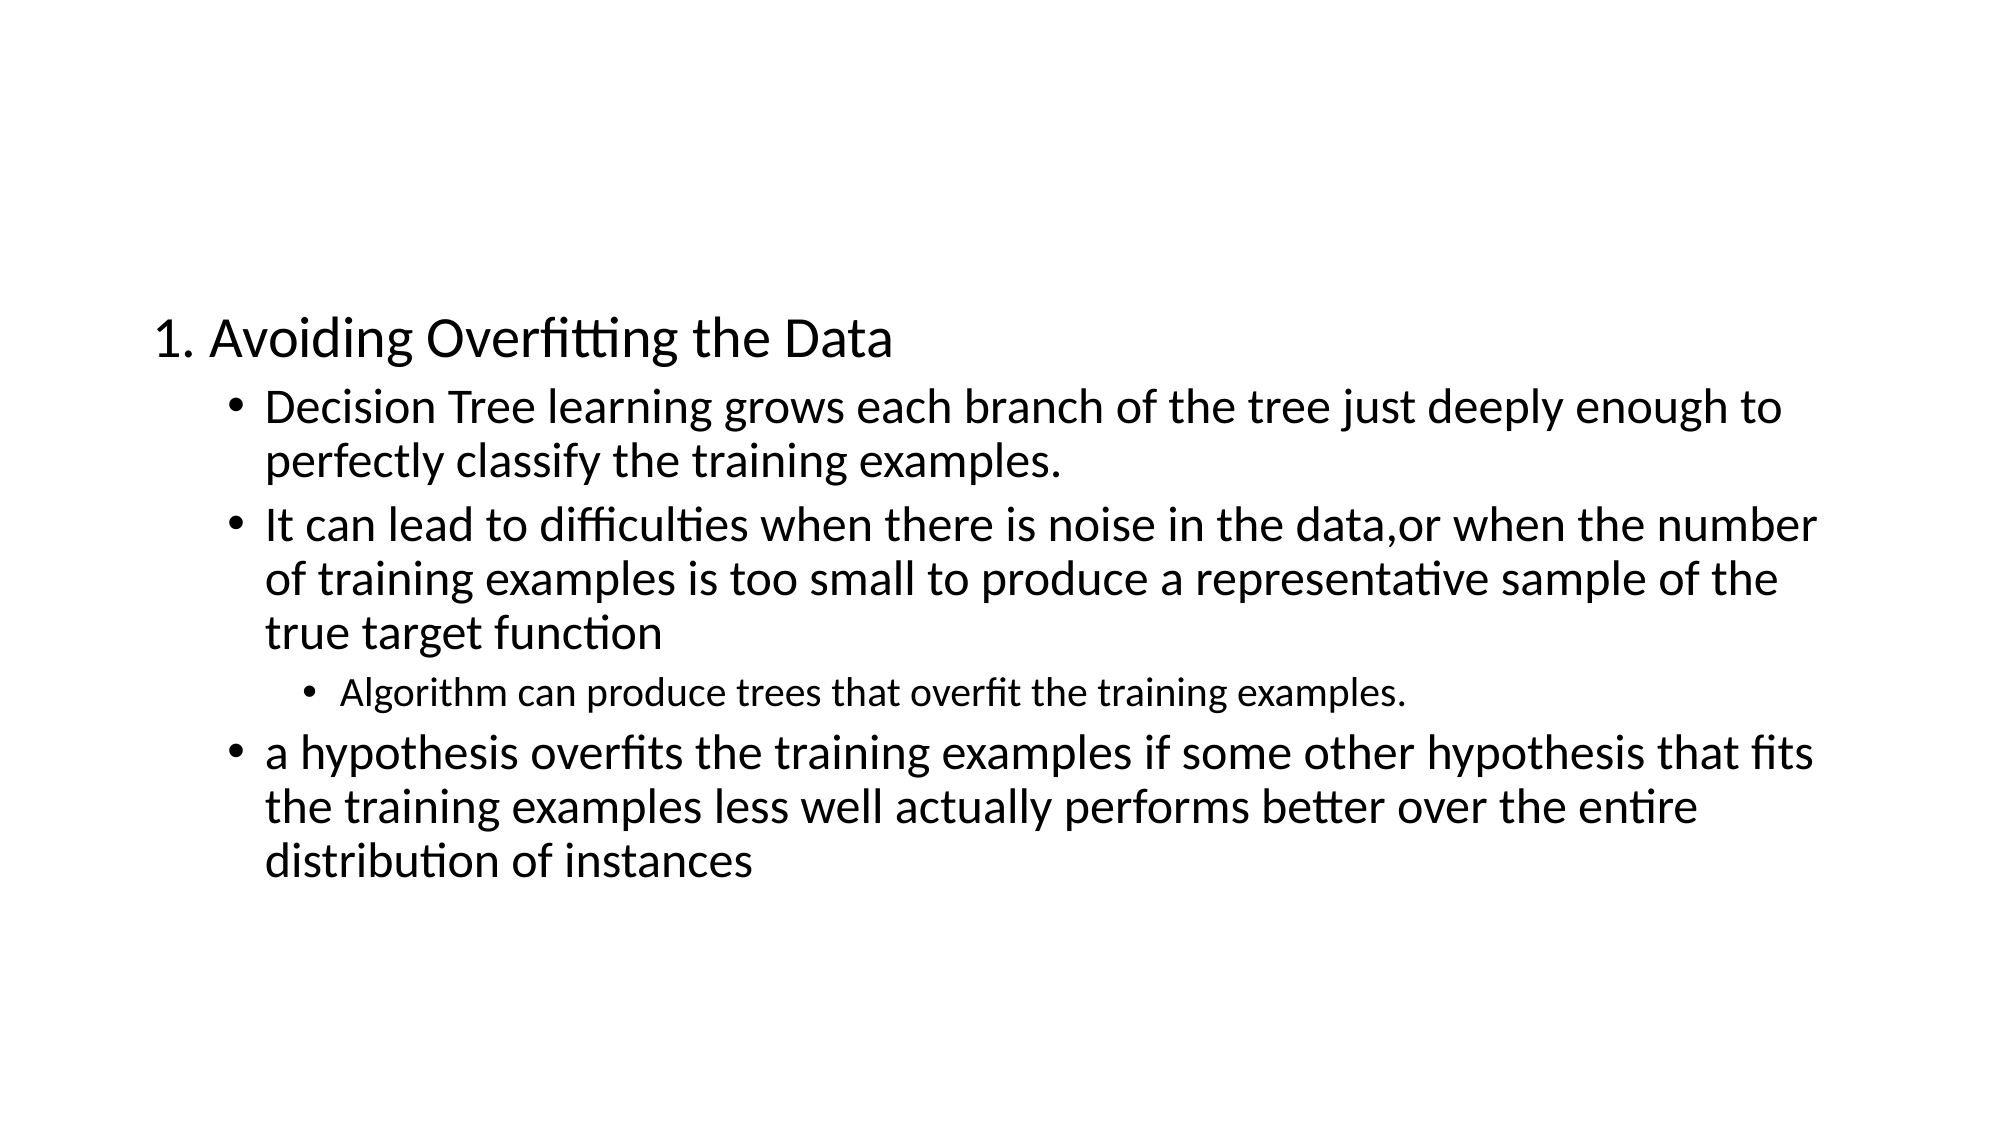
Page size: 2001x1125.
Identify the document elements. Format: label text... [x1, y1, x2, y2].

list 1. Avoiding Overfitting the Data Decision Tree learning grows each branch of the tree just deeply enough to perfectly classify the training examples. It can lead to difficulties when there is noise in the data,or when the number of training examples is too small to produce a representative sample of the true target function Algorithm can produce trees that overfit the training examples. a hypothesis overfits the training examples if some other hypothesis that fits the training examples less well actually performs better over the entire distribution of instances [137, 299, 1863, 1014]
